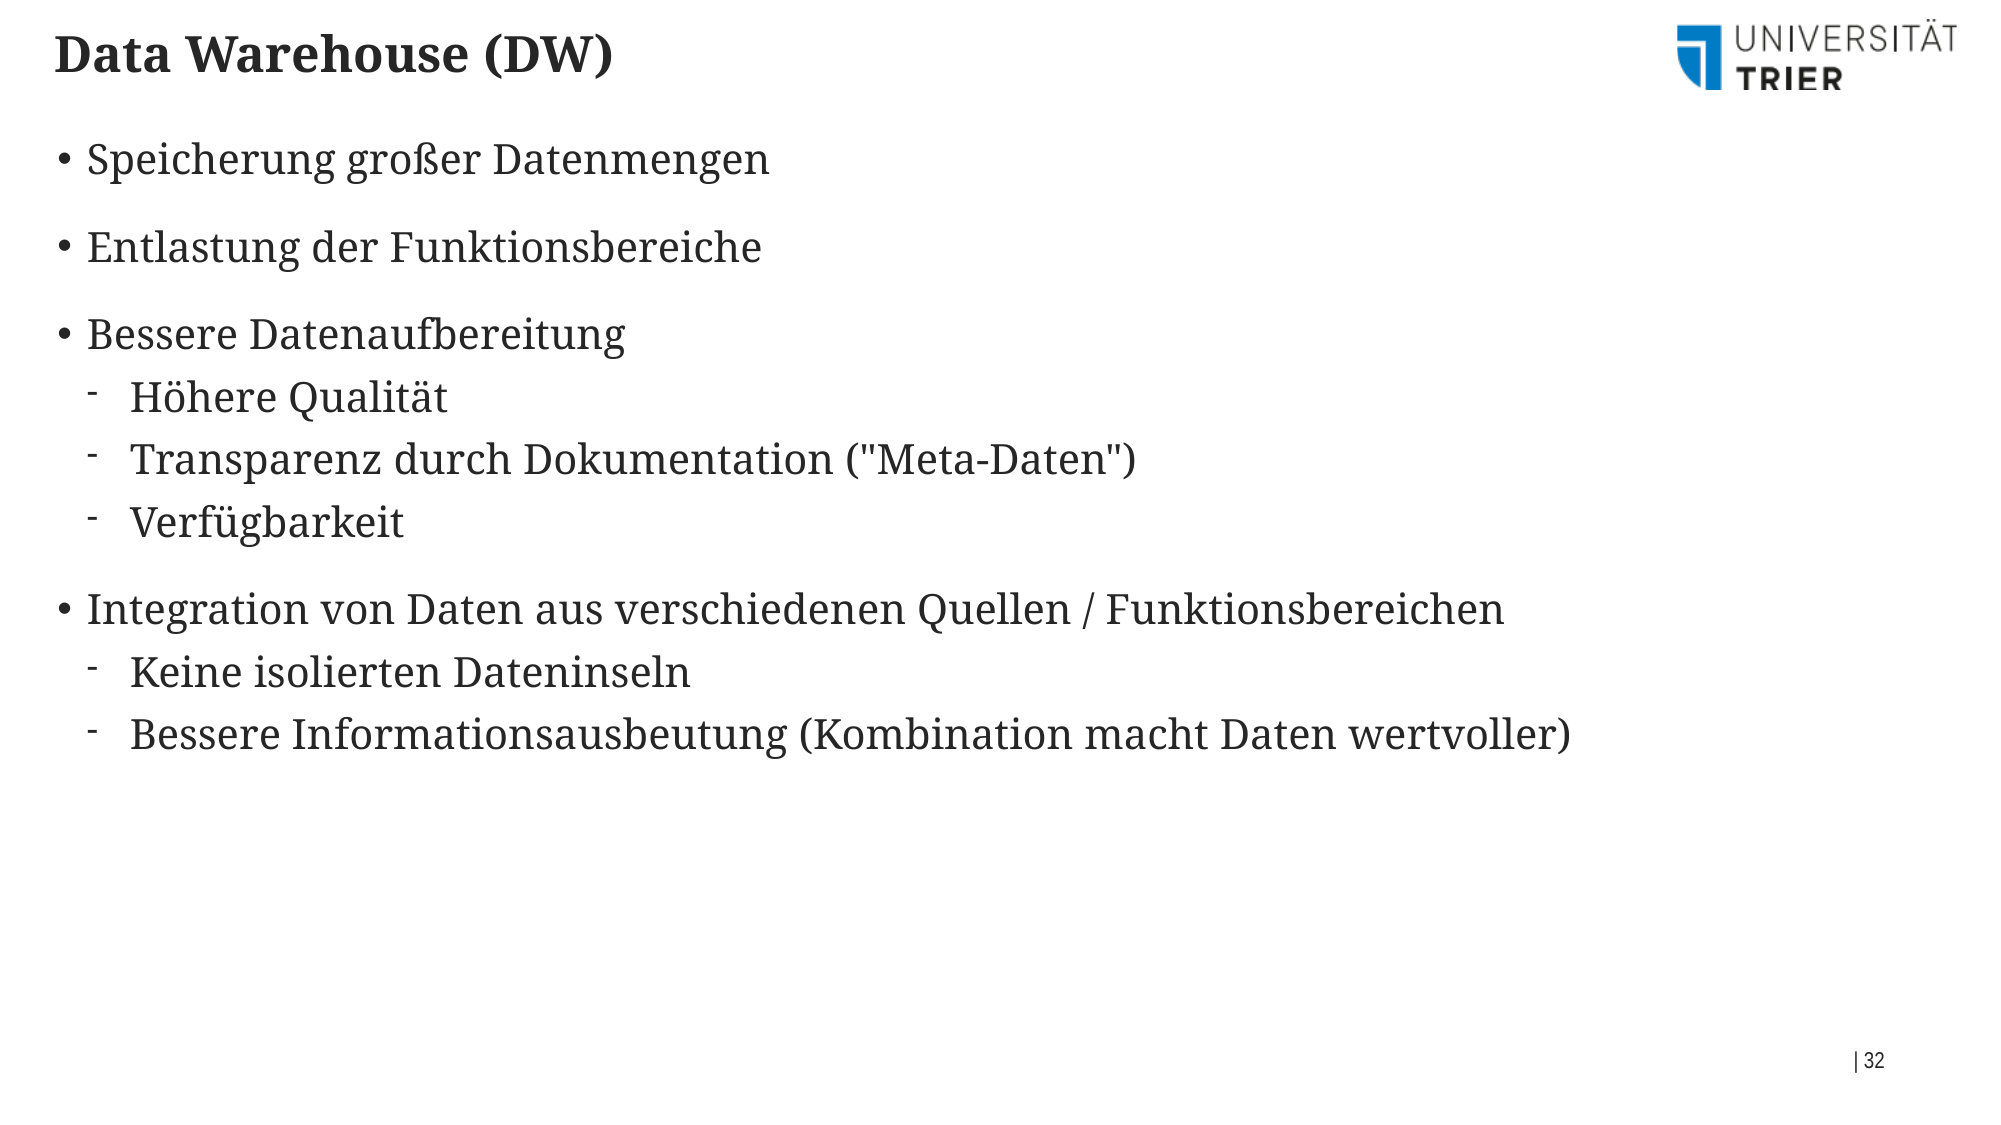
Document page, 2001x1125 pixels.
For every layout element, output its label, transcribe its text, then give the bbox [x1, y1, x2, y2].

list Speicherung großer Datenmengen Entlastung der Funktionsbereiche Bessere Datenaufbereitung Höhere Qualität Transparenz durch Dokumentation ("Meta-Daten") Verfügbarkeit Integration von Daten aus verschiedenen Quellen / Funktionsbereichen Keine isolierten Dateninseln Bessere Informationsausbeutung (Kombination macht Daten wertvoller) [42, 125, 1900, 988]
list Data Warehouse (DW) [39, 15, 1840, 90]
slide_number | 32 [1433, 1029, 1900, 1090]
